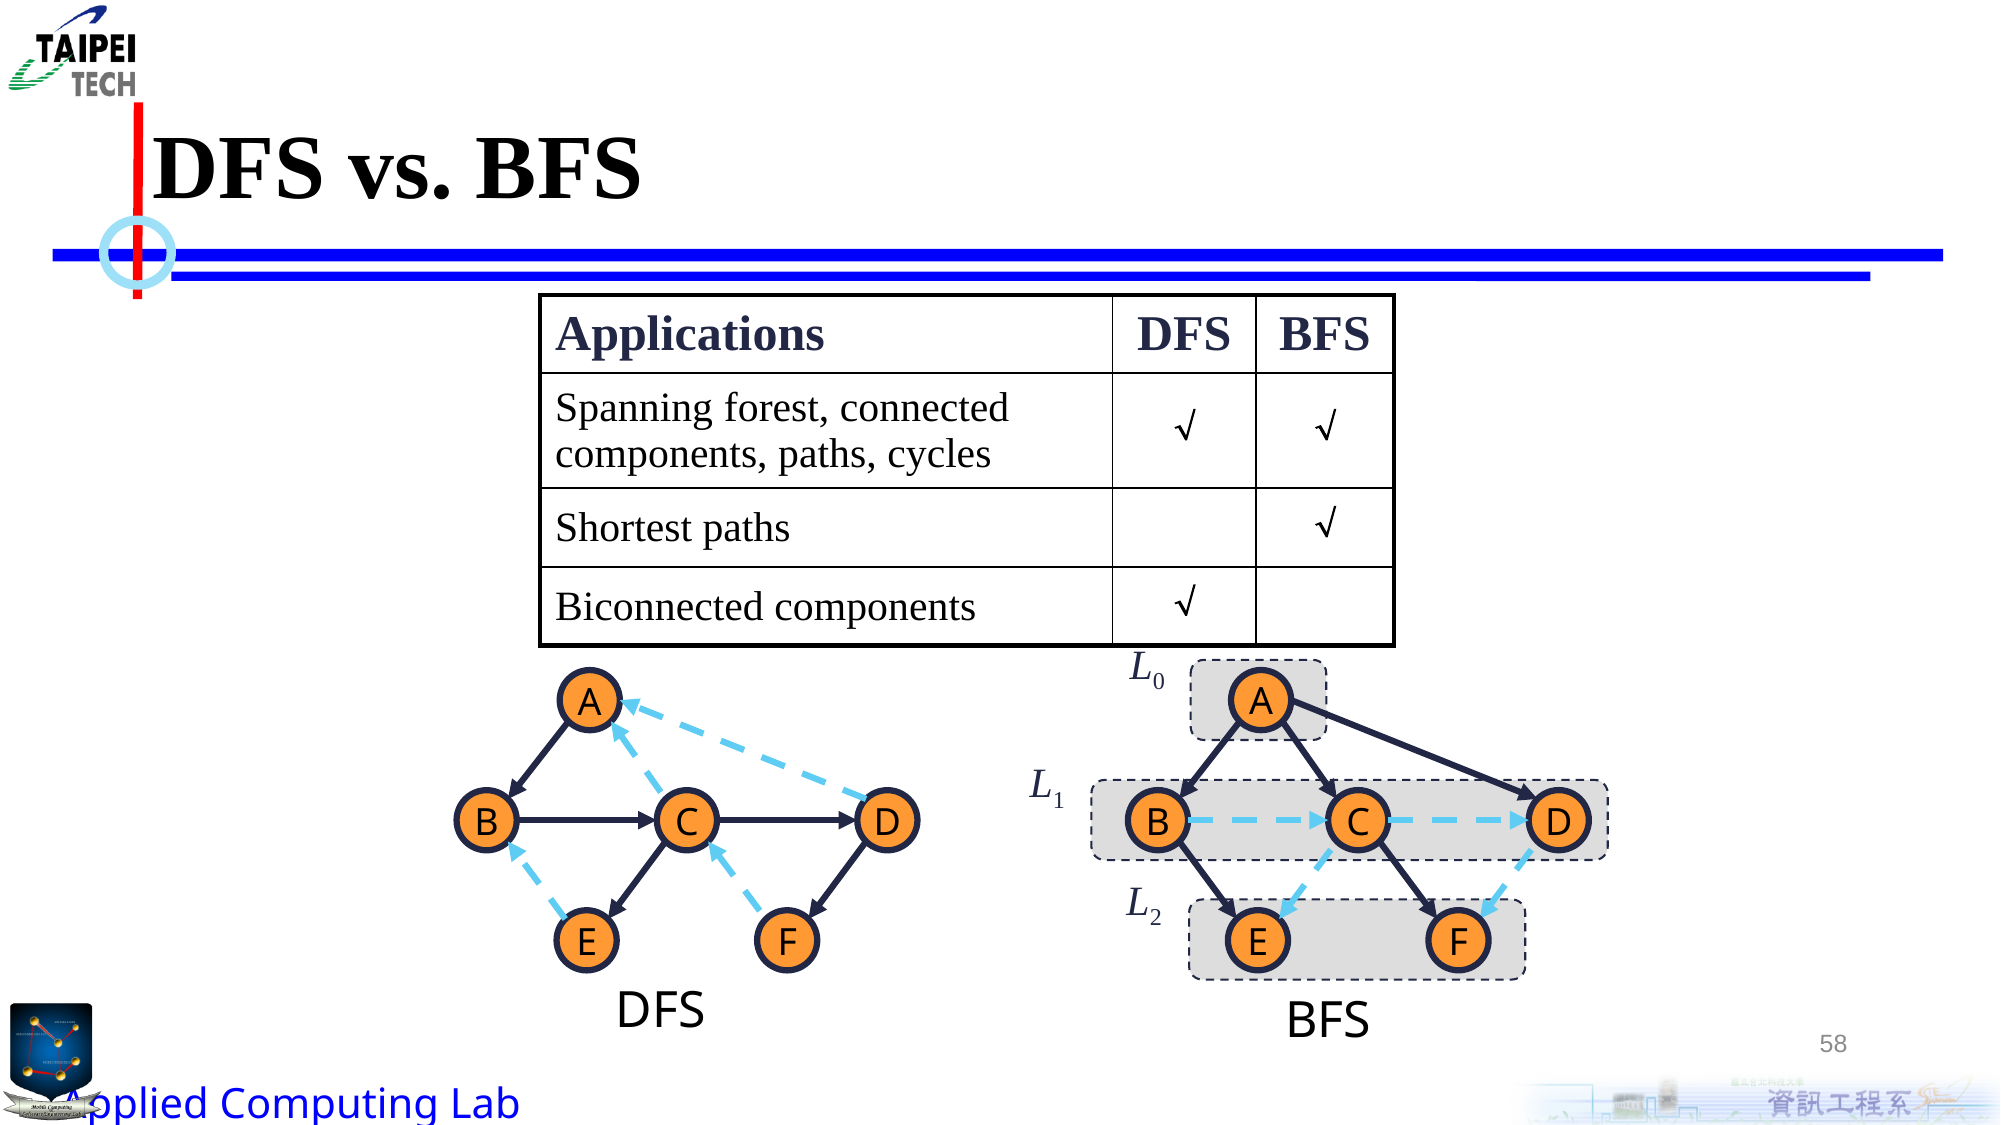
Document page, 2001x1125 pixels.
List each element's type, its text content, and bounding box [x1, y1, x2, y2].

table_cell Shortest paths [542, 489, 1112, 566]
picture [0, 0, 143, 102]
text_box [610, 724, 622, 796]
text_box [1536, 1090, 1989, 1117]
table_cell Biconnected components [542, 568, 1112, 643]
table_cell Spanning forest, connected components, paths, cycles [542, 374, 1112, 487]
title DFS vs. BFS [137, 59, 1863, 278]
table_header DFS [1113, 297, 1255, 372]
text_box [607, 844, 666, 916]
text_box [808, 844, 866, 916]
table_cell  [1257, 374, 1392, 487]
table_cell [1113, 489, 1255, 566]
text_box [1545, 1097, 1978, 1110]
table_cell [1257, 568, 1392, 630]
text_box F [757, 910, 818, 971]
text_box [708, 844, 766, 916]
text_box C [656, 796, 717, 851]
text_box E [556, 910, 617, 970]
text_box A [559, 670, 620, 731]
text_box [507, 724, 569, 796]
table_cell n2 [1540, 1093, 1984, 1114]
text_box B [456, 790, 517, 851]
table_header Applications [542, 297, 1112, 372]
slide_number 58 [1412, 1012, 1863, 1073]
text_box D [857, 790, 918, 851]
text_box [622, 699, 866, 796]
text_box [507, 844, 566, 916]
table_cell  [1257, 489, 1392, 566]
text_box DFS [530, 970, 791, 1045]
picture [0, 999, 102, 1125]
text_box BFS [1197, 980, 1459, 1055]
table_cell  [1113, 568, 1255, 630]
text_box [1009, 630, 1608, 980]
table_header BFS [1257, 297, 1392, 372]
table_cell  [1113, 374, 1255, 487]
